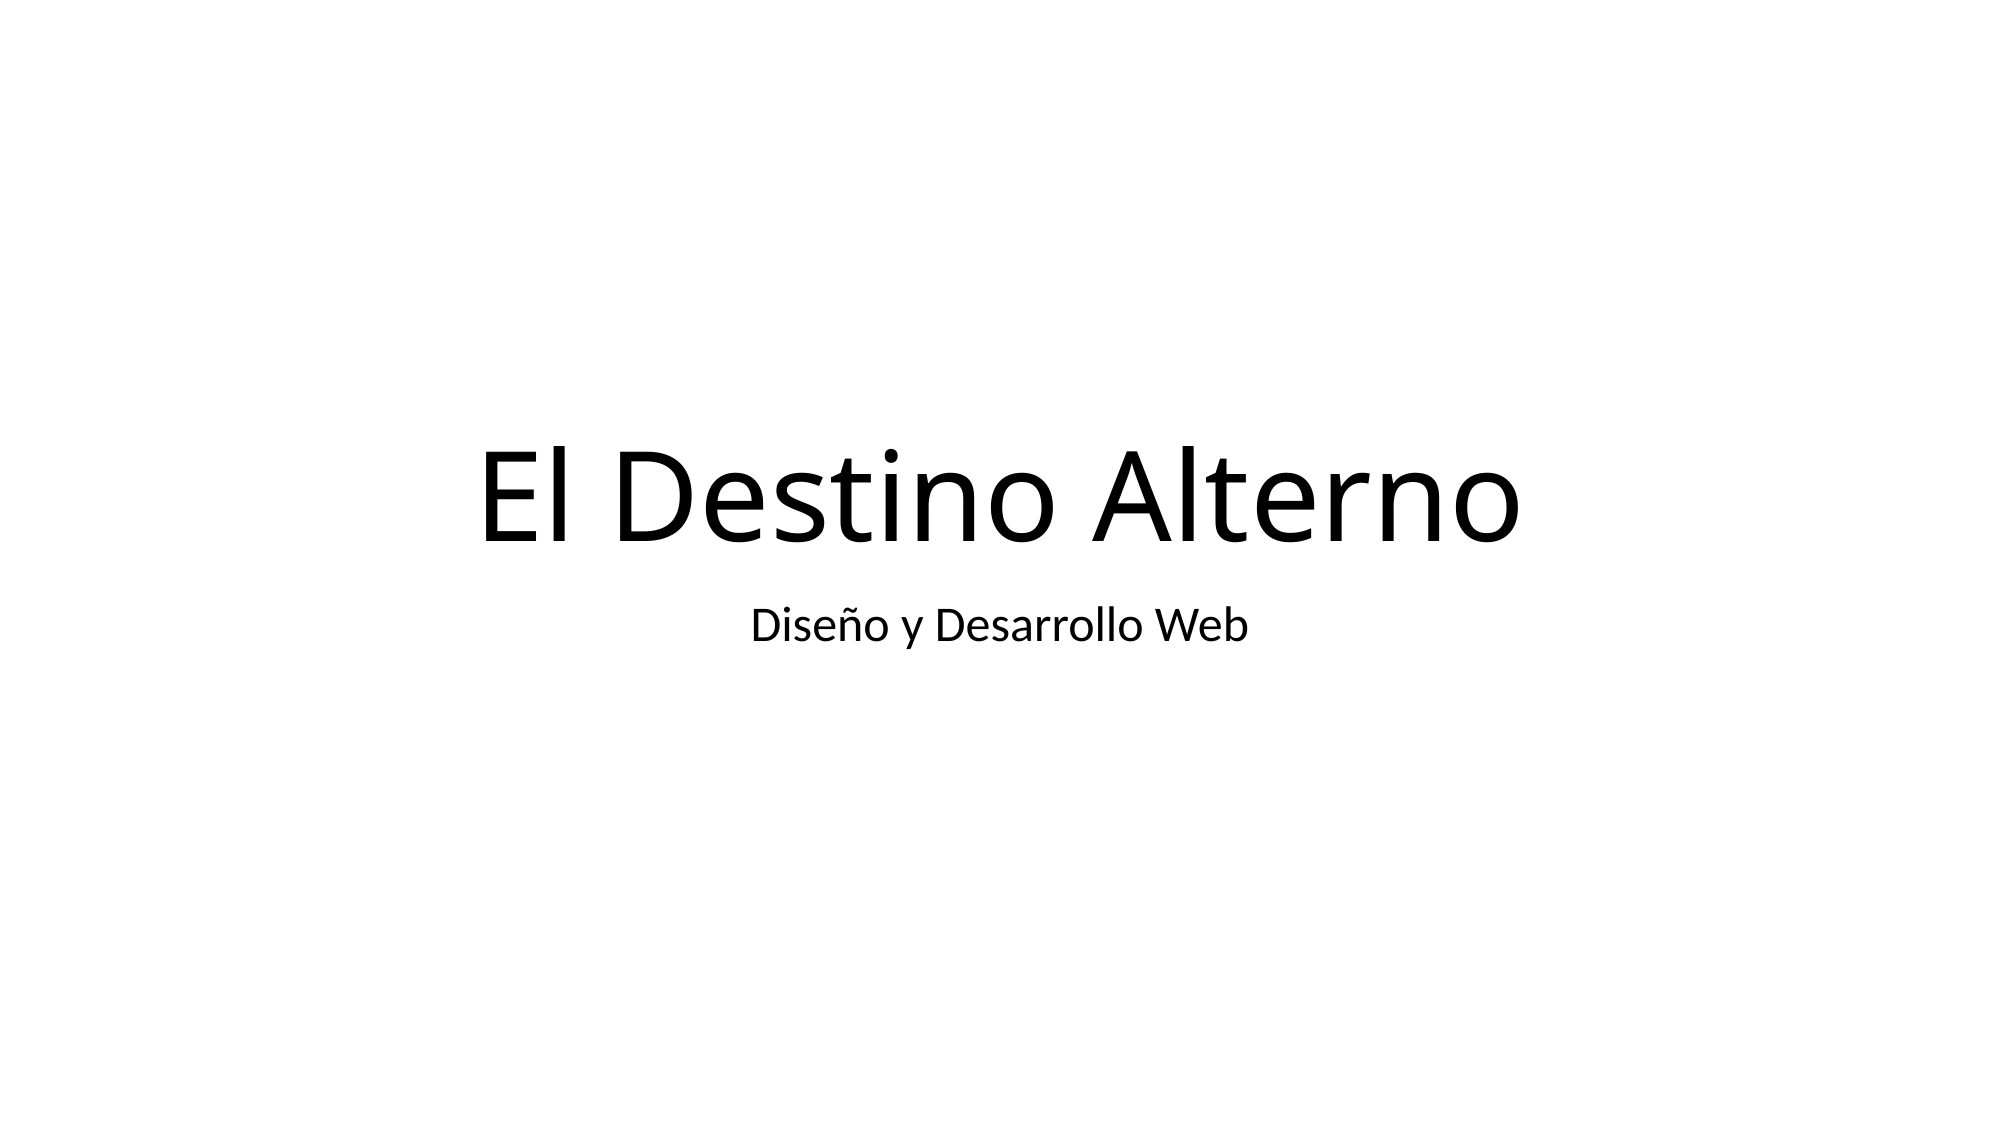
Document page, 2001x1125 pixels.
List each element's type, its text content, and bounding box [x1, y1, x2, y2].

title El Destino Alterno [249, 184, 1750, 576]
subtitle Diseño y Desarrollo Web [249, 590, 1750, 863]
